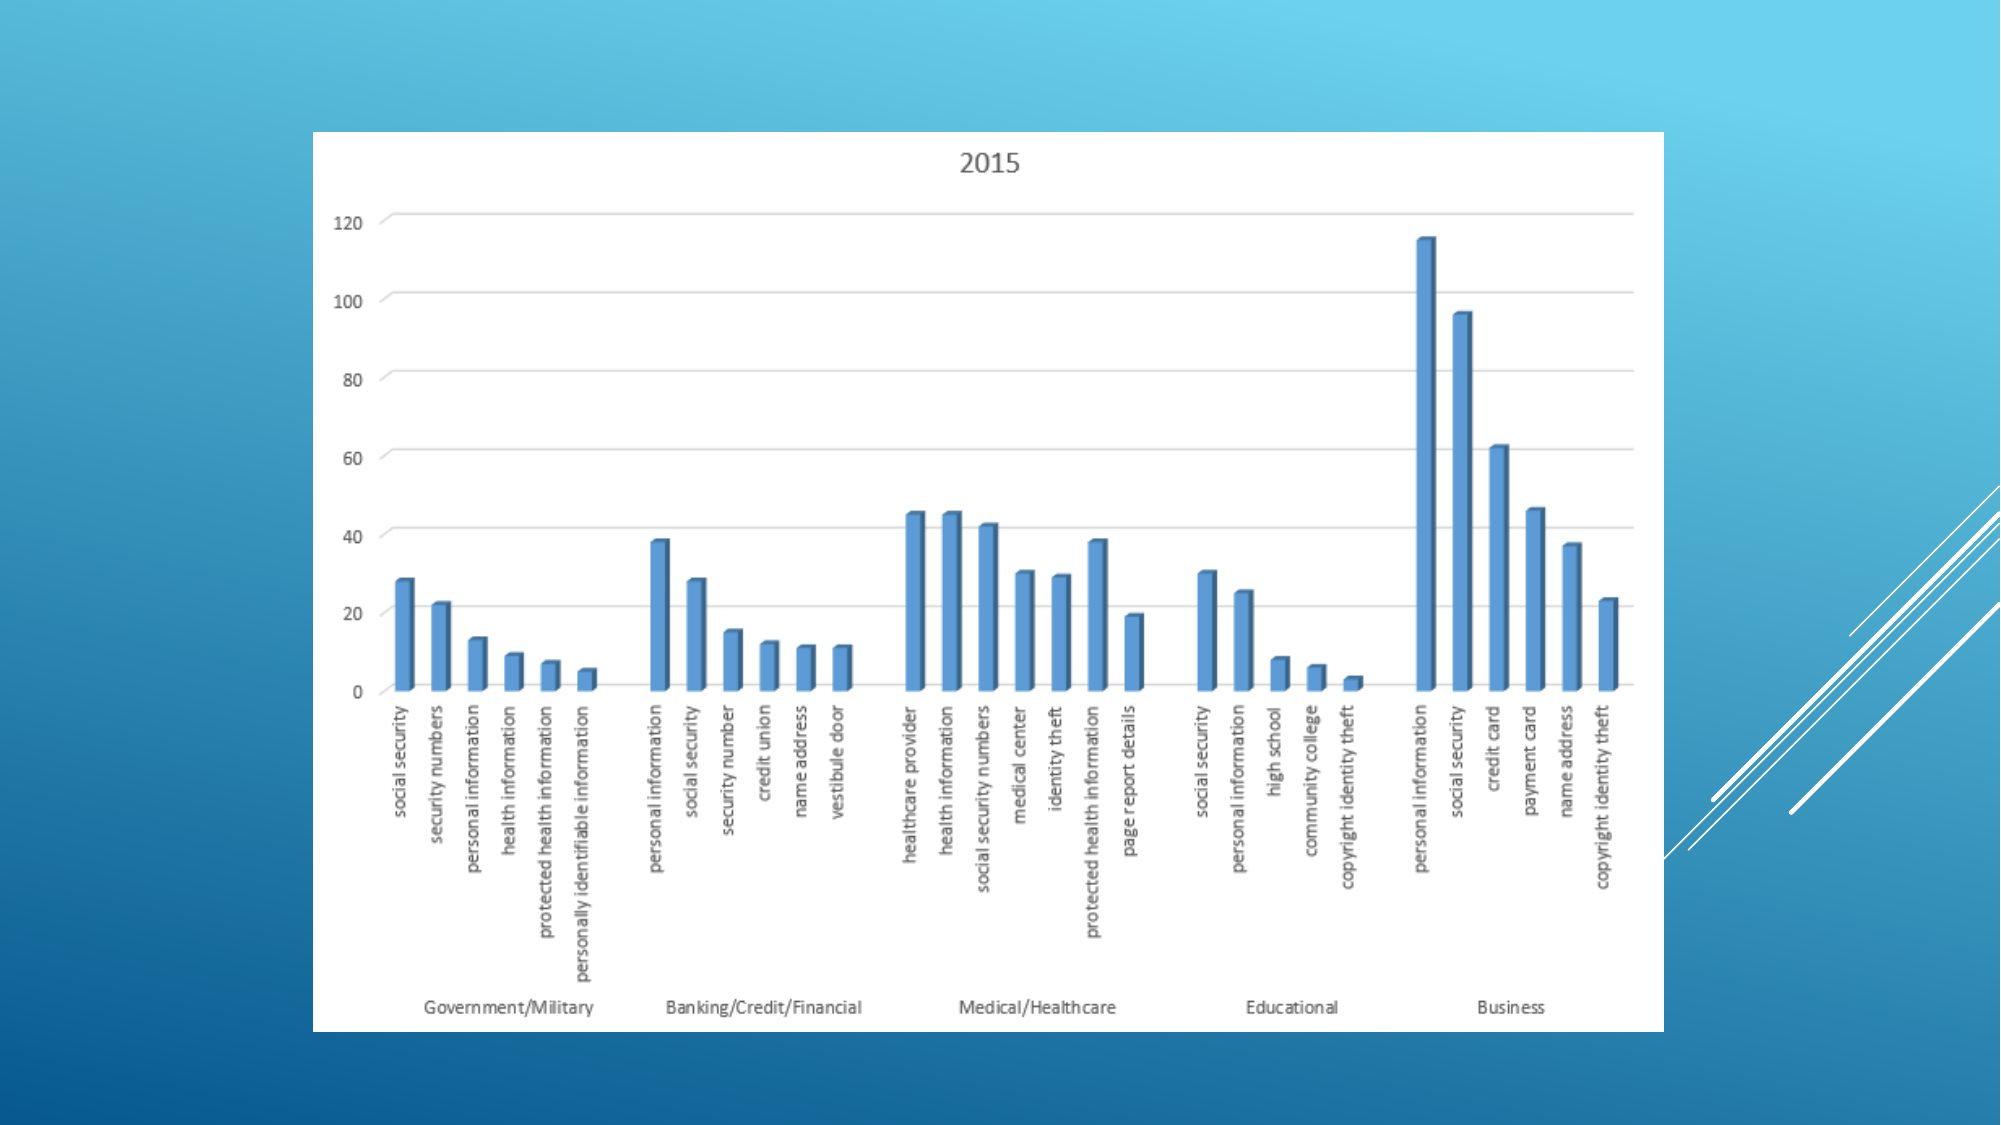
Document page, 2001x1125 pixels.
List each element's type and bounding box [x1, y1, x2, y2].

picture [312, 131, 1664, 1033]
